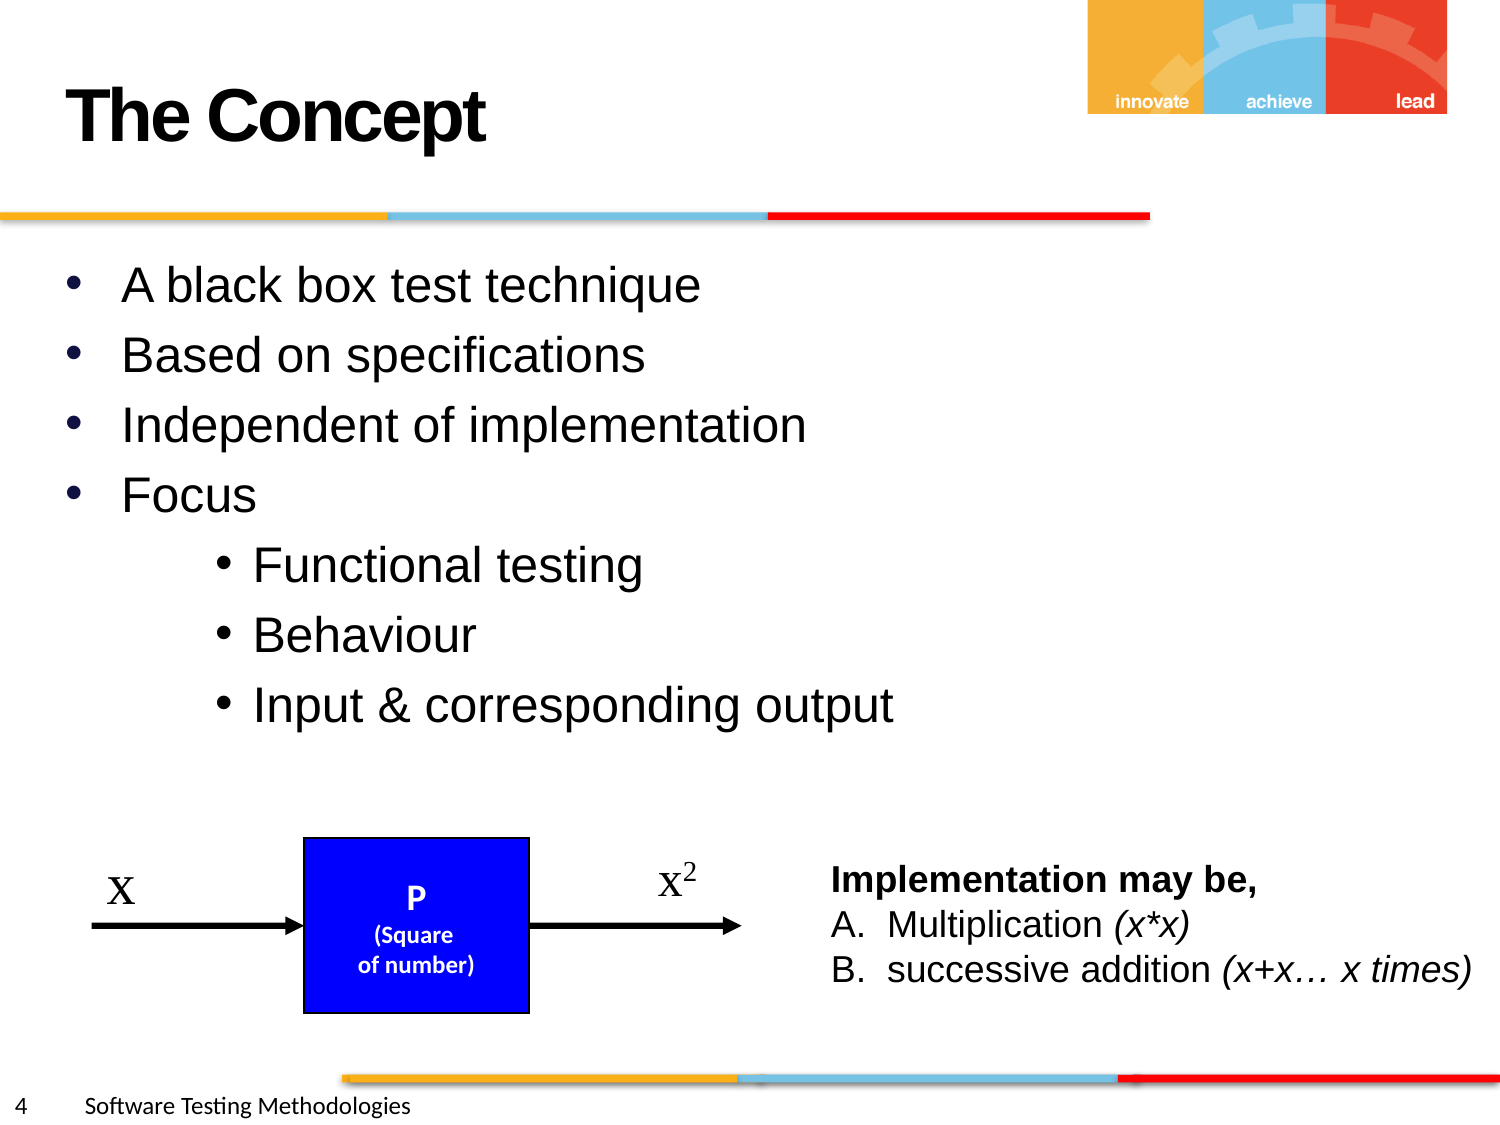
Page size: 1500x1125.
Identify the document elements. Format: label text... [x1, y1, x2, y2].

text_box x2 [643, 838, 713, 914]
picture [1087, 0, 1448, 114]
list The Concept [50, 24, 1088, 213]
list A black box test technique Based on specifications Independent of implementation Focus Functional testing Behaviour Input & corresponding output [50, 245, 1400, 988]
text_box Implementation may be, Multiplication (x*x) successive addition (x+x… x times) [816, 848, 1489, 998]
text_box x [91, 838, 151, 924]
text_box P (Square of number) [304, 838, 530, 1014]
text_box [91, 919, 305, 932]
text_box [529, 919, 742, 932]
